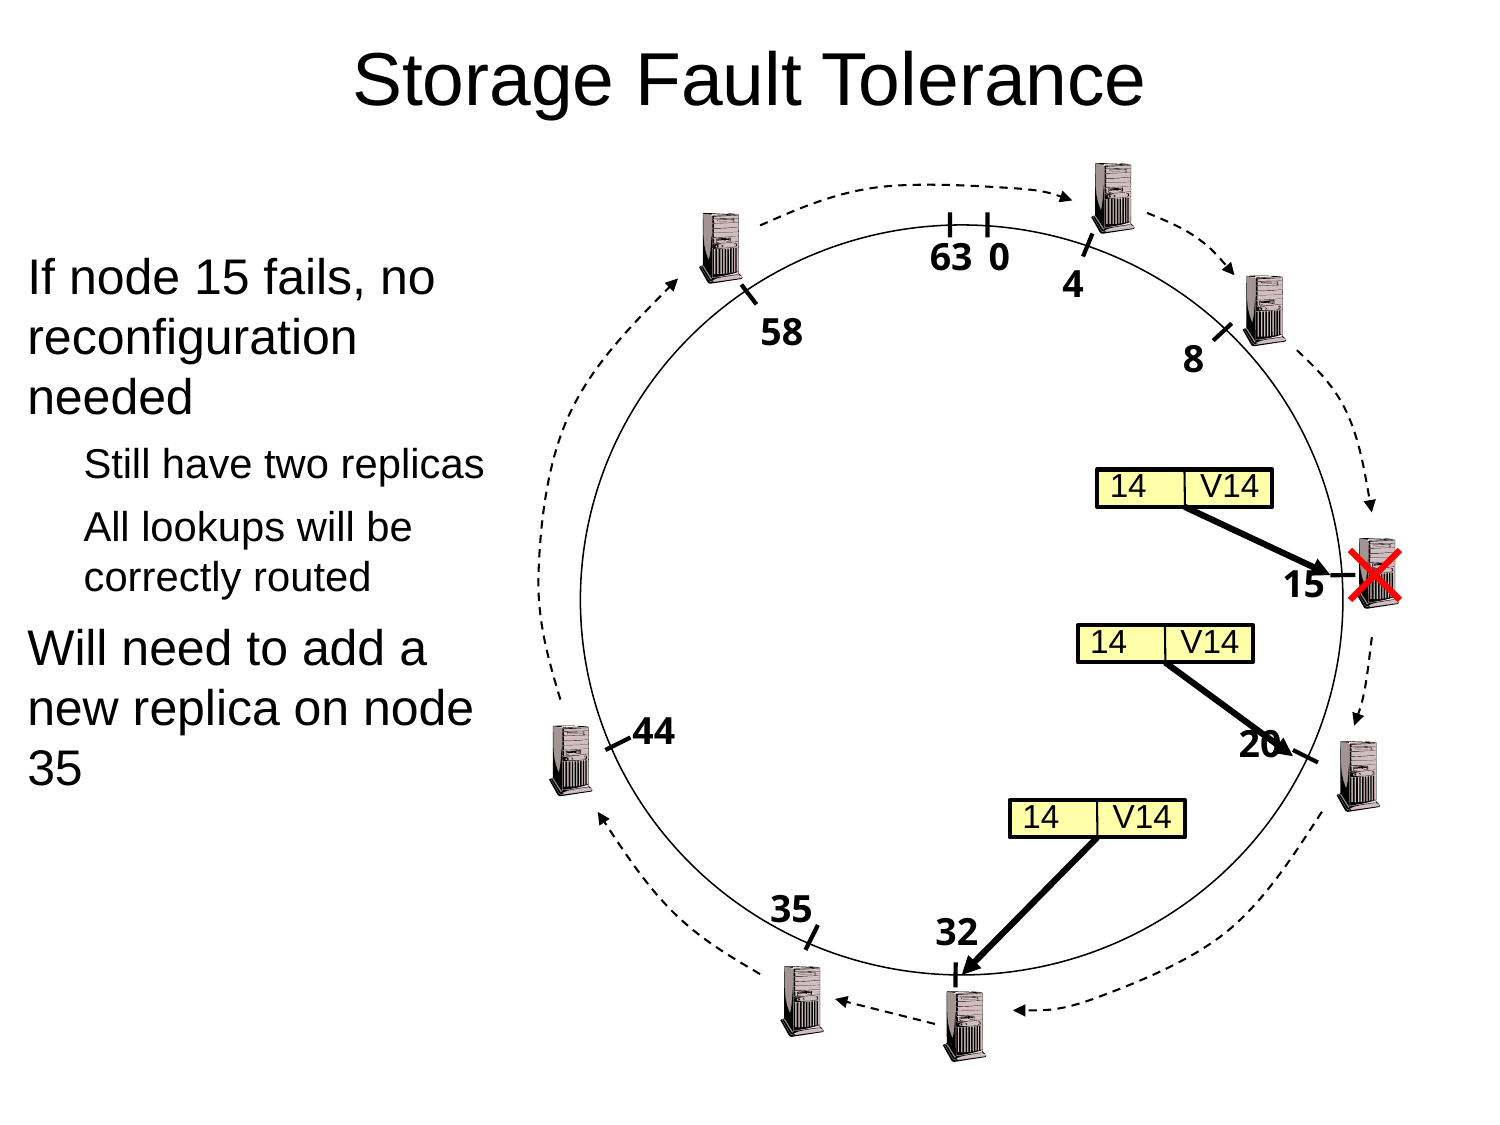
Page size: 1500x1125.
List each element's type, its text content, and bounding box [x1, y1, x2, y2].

picture [1091, 162, 1136, 181]
picture [1373, 740, 1381, 813]
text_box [1094, 456, 1331, 576]
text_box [961, 787, 1188, 976]
picture [780, 1025, 825, 1038]
picture [1373, 537, 1400, 549]
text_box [1349, 549, 1401, 601]
picture [1373, 601, 1400, 610]
list If node 15 fails, no reconfiguration needed Still have two replicas All lookups will be correctly routed Will need to add a new replica on node 35 [12, 237, 531, 1013]
picture [942, 1025, 987, 1063]
title Storage Fault Tolerance [162, 12, 1338, 150]
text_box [1074, 612, 1294, 751]
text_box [536, 181, 1373, 1025]
